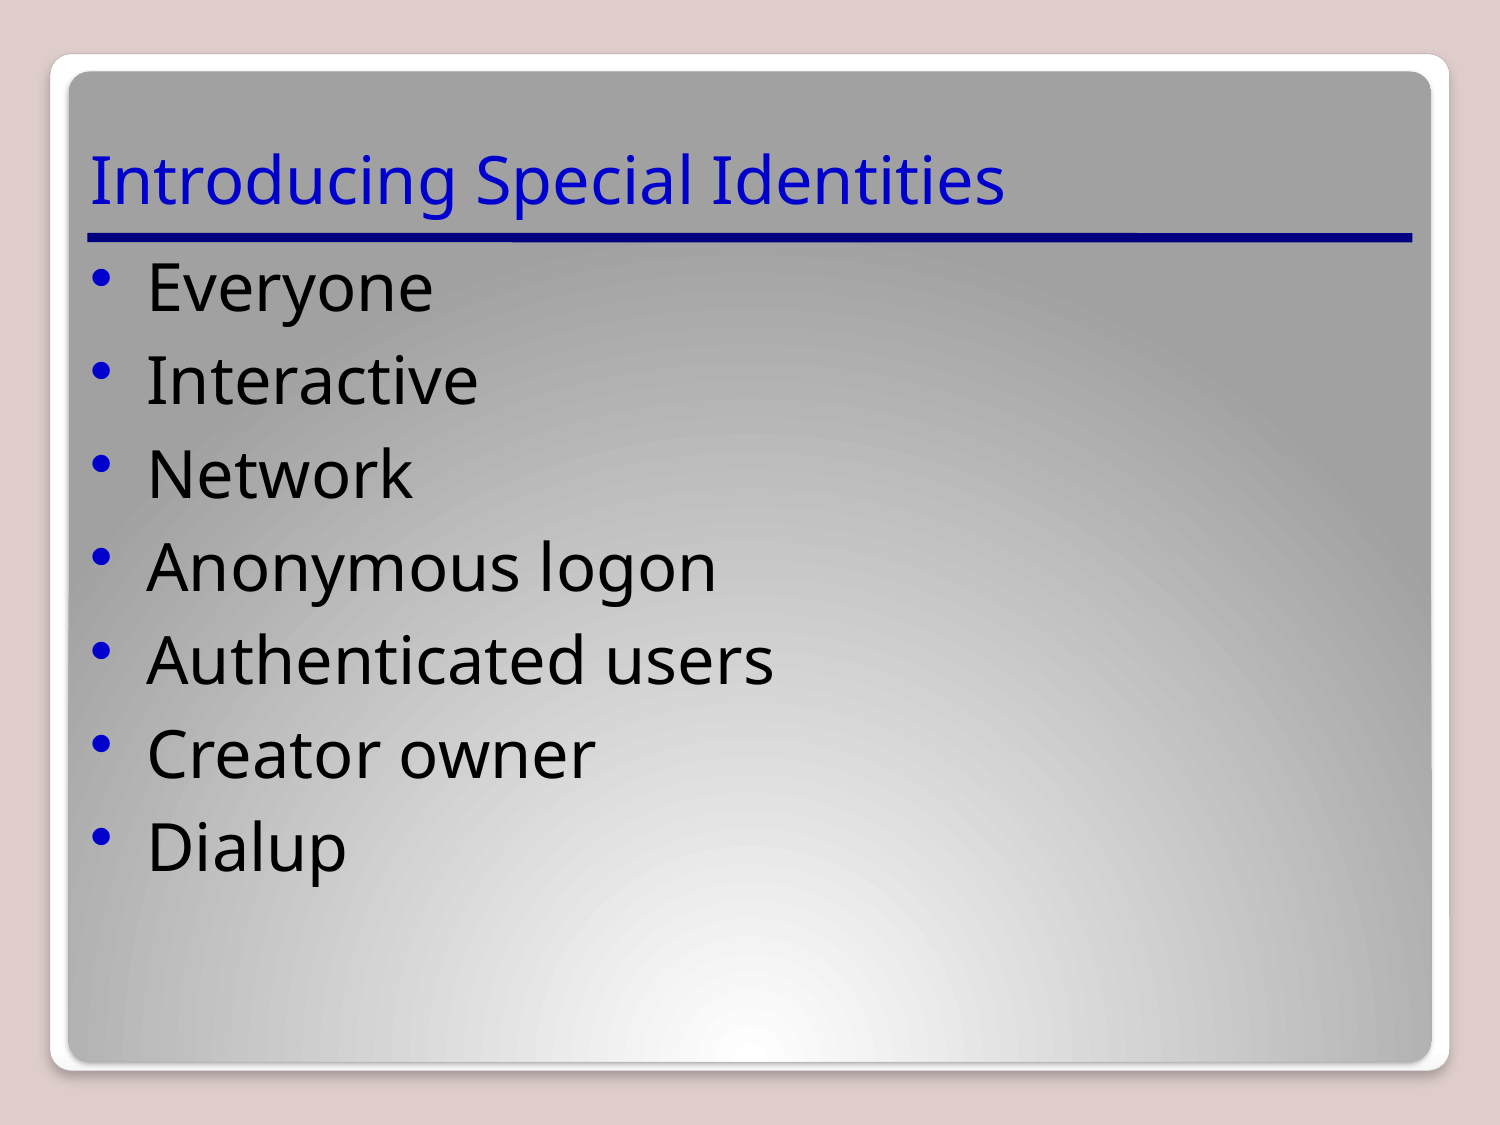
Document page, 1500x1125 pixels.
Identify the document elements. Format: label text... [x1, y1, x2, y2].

list Everyone Interactive Network Anonymous logon Authenticated users Creator owner Dialup [74, 237, 1426, 1063]
title Introducing Special Identities [74, 74, 1426, 226]
